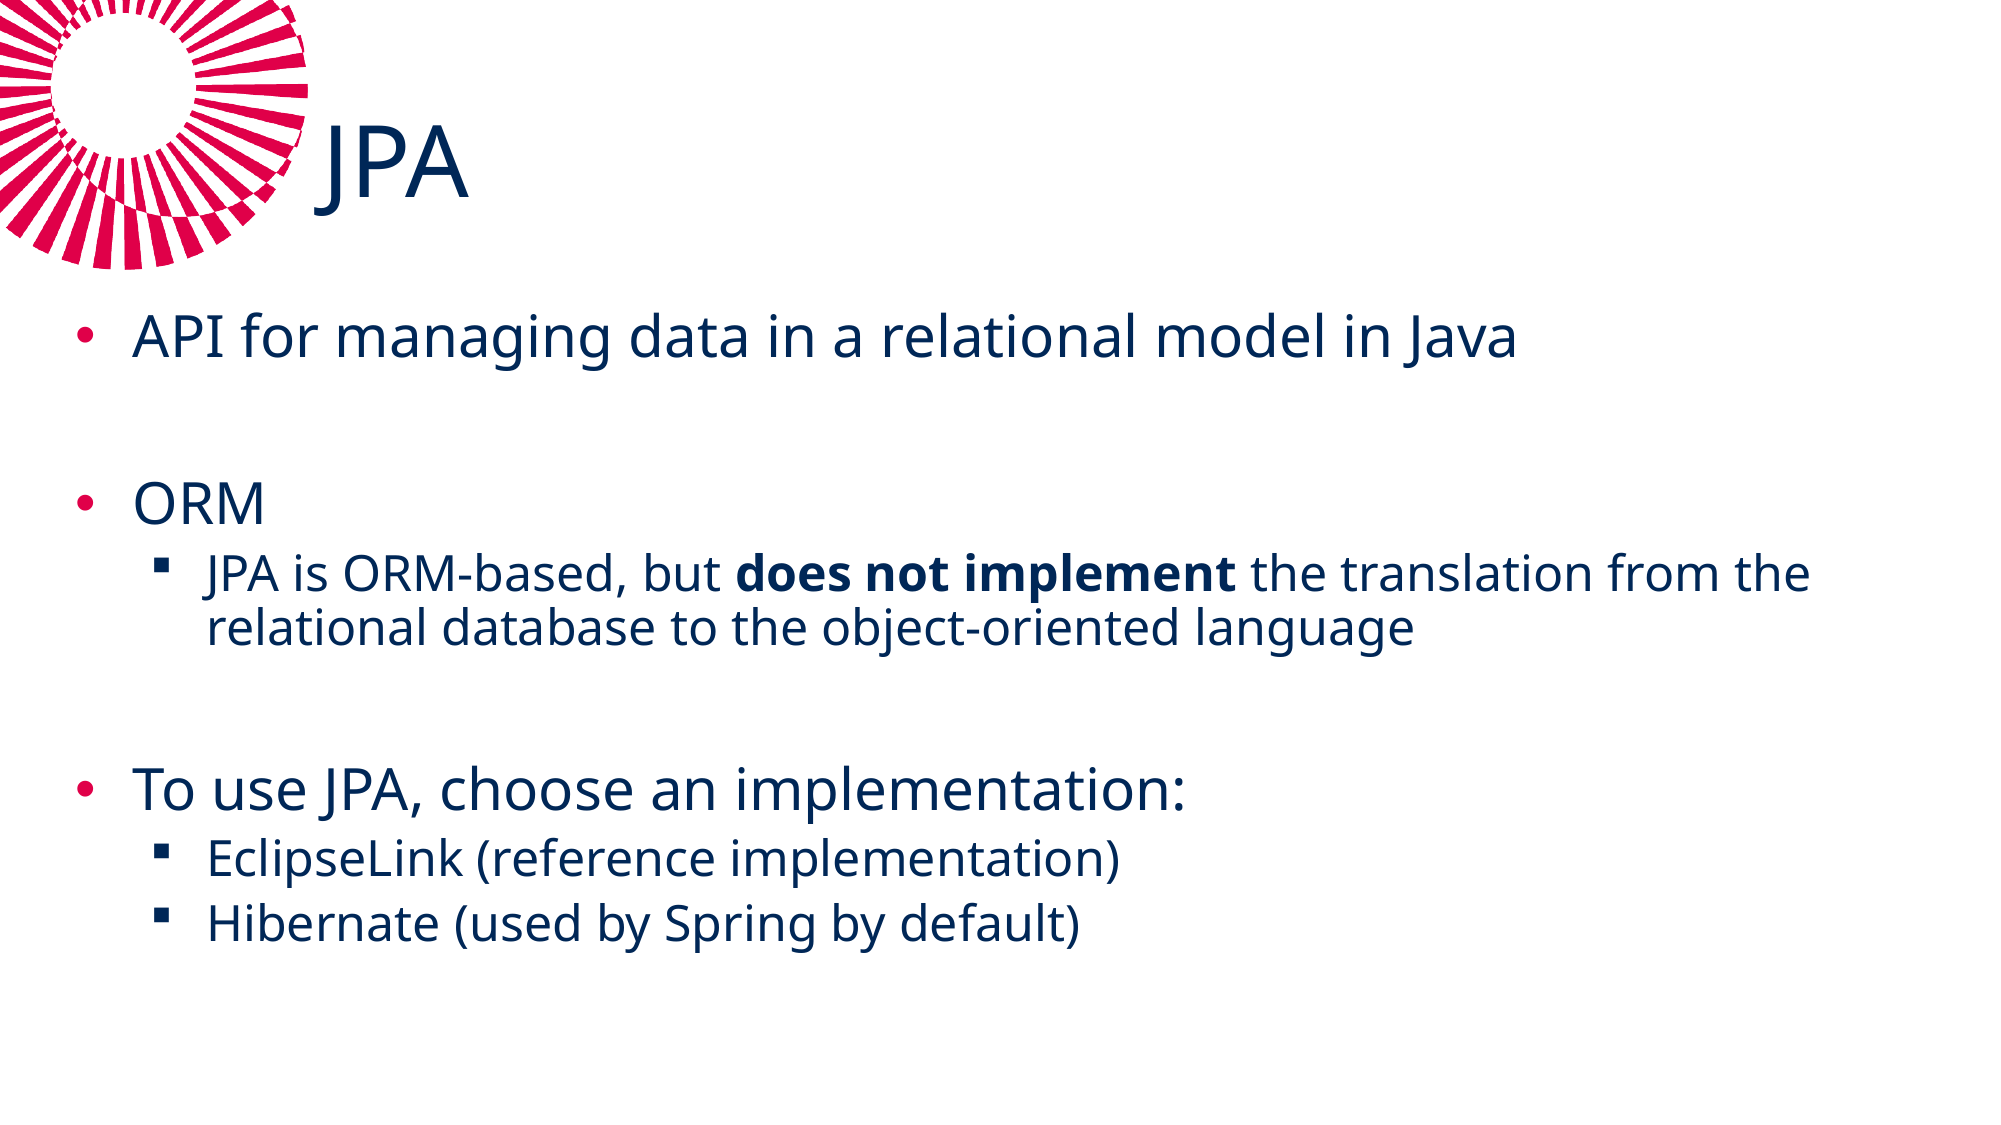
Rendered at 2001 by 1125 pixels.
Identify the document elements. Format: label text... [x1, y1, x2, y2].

picture [0, 0, 308, 270]
title JPA [307, 59, 1940, 271]
list API for managing data in a relational model in Java ORM JPA is ORM-based, but does not implement the translation from the relational database to the object-oriented language To use JPA, choose an implementation: EclipseLink (reference implementation) Hibernate (used by Spring by default) [60, 299, 1940, 1079]
